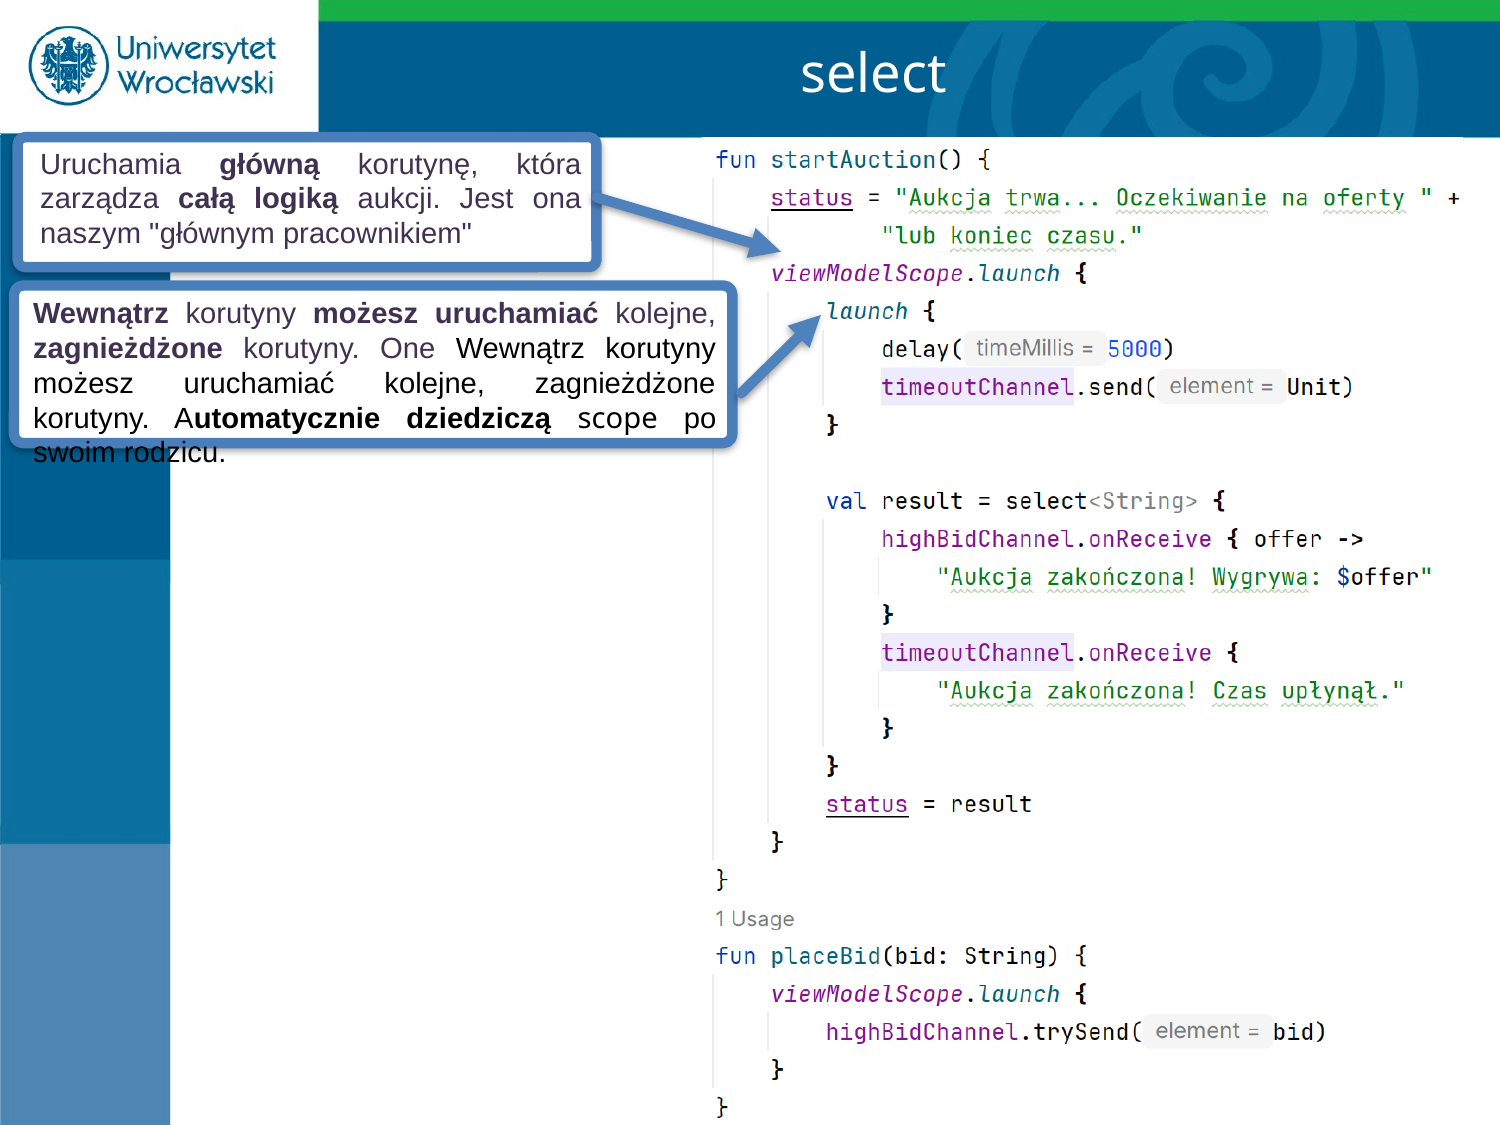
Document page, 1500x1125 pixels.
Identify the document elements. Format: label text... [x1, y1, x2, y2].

text_box [13, 284, 697, 443]
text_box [740, 314, 822, 394]
picture [0, 585, 6, 838]
text_box [16, 136, 598, 268]
text_box Wewnątrz korutyny możesz uruchamiać kolejne, zagnieżdżone korutyny. One Wewnątrz korutyny możesz uruchamiać kolejne, zagnieżdżone korutyny. Automatycznie dziedziczą scope po swoim rodzicu. [18, 286, 697, 477]
picture [0, 0, 1500, 1125]
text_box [596, 197, 782, 252]
text_box select [324, 30, 1424, 111]
text_box Uruchamia główną korutynę, która zarządza całą logiką aukcji. Jest ona naszym "głównym pracownikiem" [25, 137, 597, 258]
